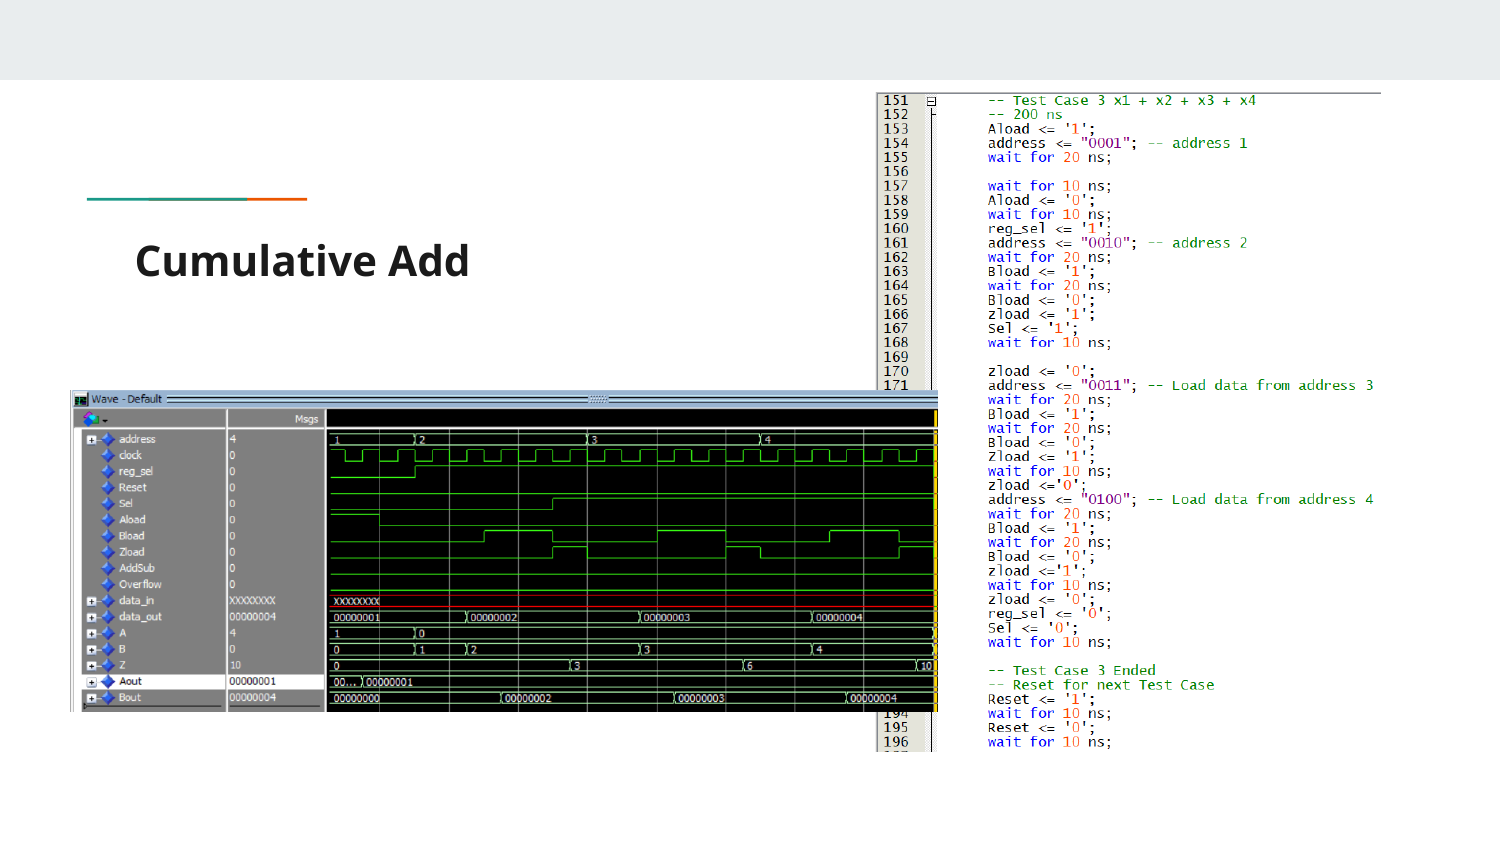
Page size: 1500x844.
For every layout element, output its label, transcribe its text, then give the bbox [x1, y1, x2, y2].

title Cumulative Add [119, 216, 869, 305]
picture [70, 91, 1382, 752]
